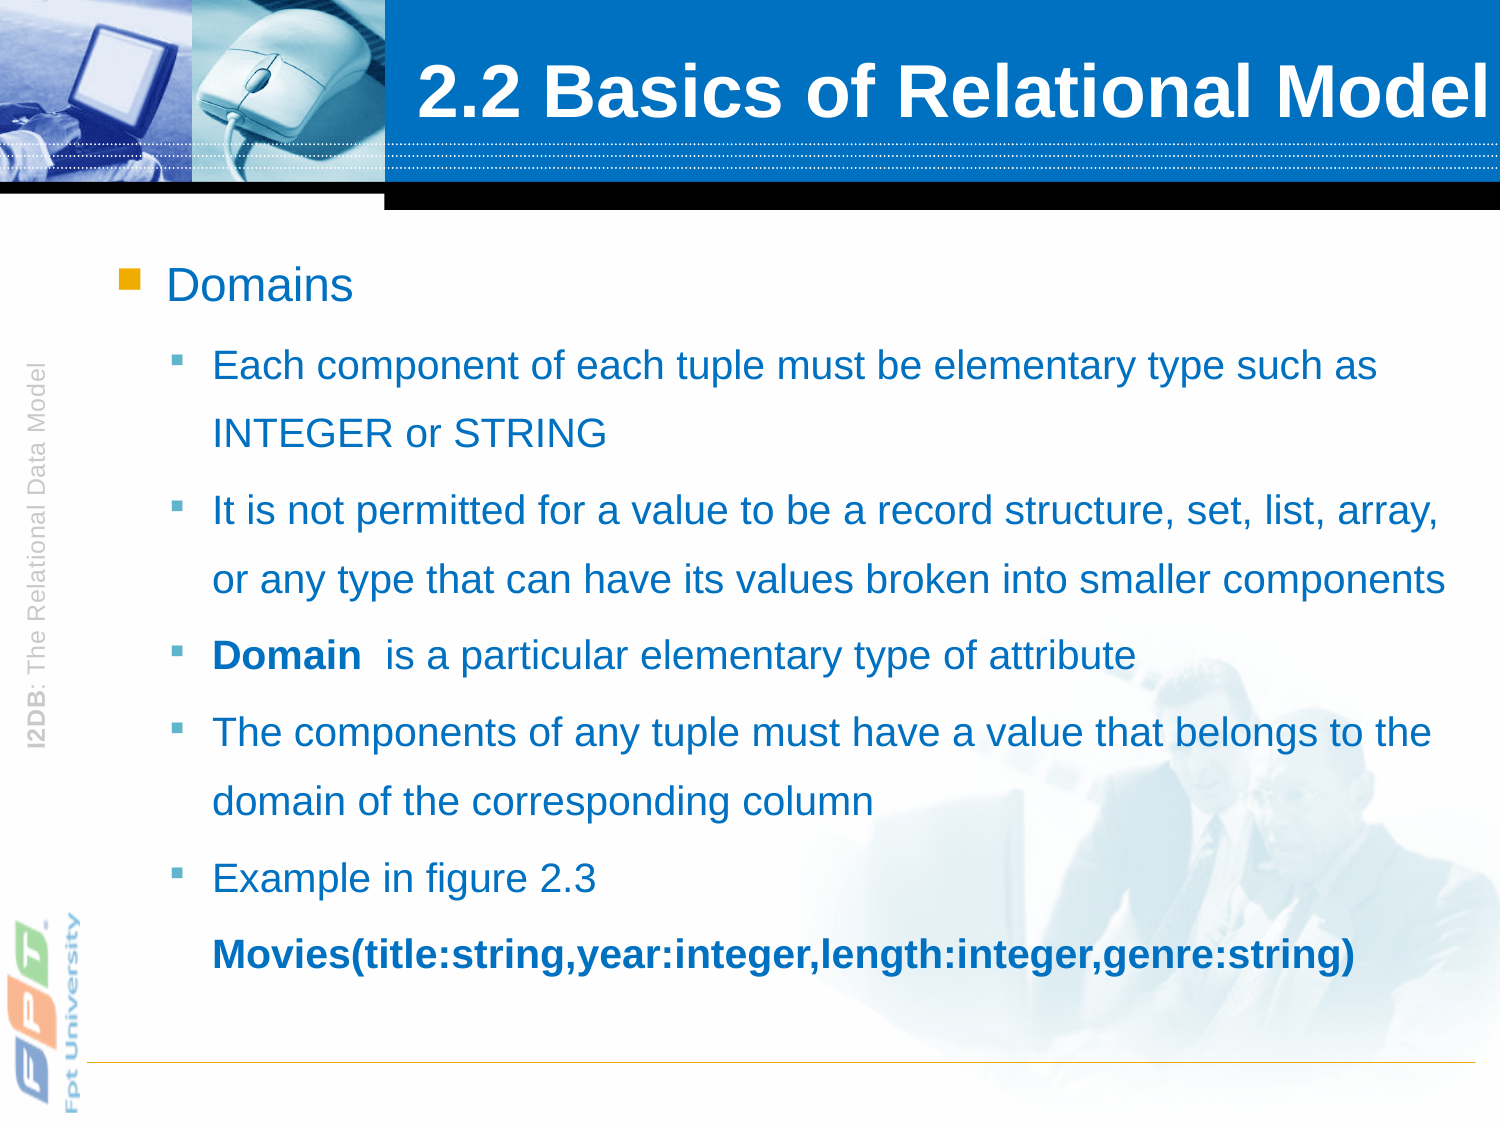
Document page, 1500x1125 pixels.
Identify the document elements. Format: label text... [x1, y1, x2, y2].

picture [0, 194, 1500, 1125]
table_cell 4 [8, 913, 80, 1112]
picture [0, 0, 385, 181]
title 2.2 Basics of Relational Model [387, 0, 1500, 175]
list Domains Each component of each tuple must be elementary type such as INTEGER or STRING It is not permitted for a value to be a record structure, set, list, array, or any type that can have its values broken into smaller components Domain is a particular elementary type of attribute The components of any tuple must have a value that belongs to the domain of the corresponding column Example in figure 2.3 Movies(title:string,year:integer,length:integer,genre:string) [87, 216, 1475, 1050]
